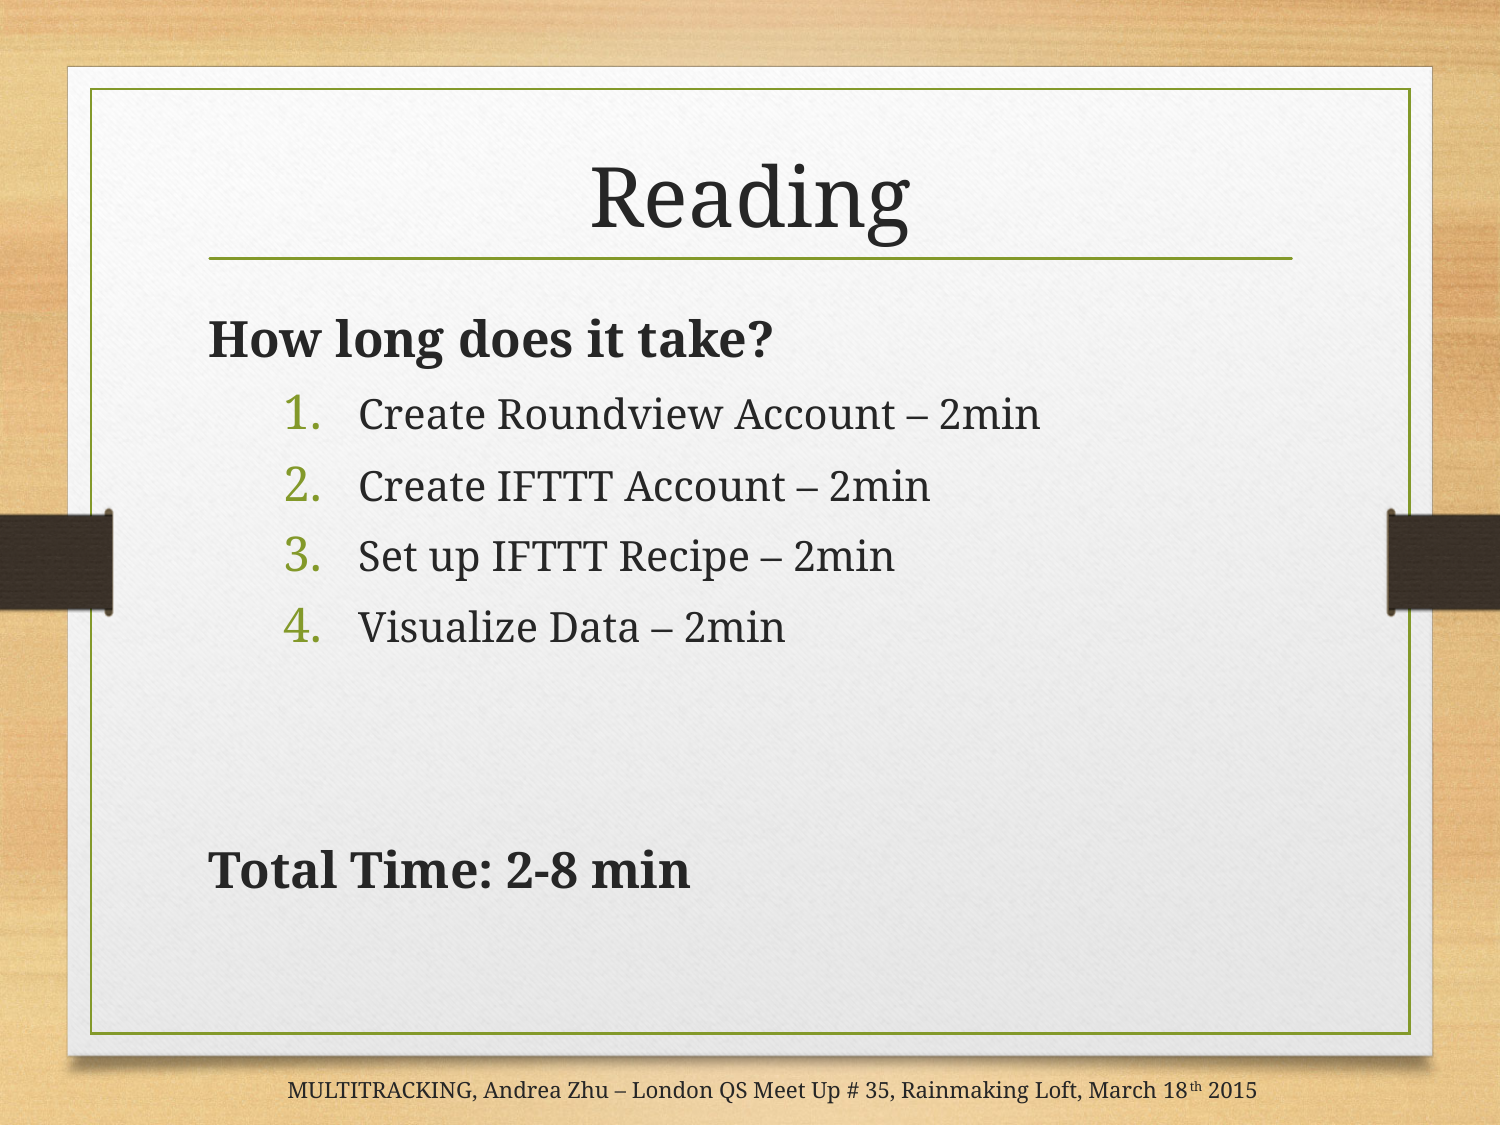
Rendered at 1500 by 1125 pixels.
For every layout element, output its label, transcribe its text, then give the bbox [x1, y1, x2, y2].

text_box MULTITRACKING, Andrea Zhu – London QS Meet Up # 35, Rainmaking Loft, March 18th 2015 [272, 1067, 1500, 1111]
text_box Reading [193, 127, 1309, 261]
text_box How long does it take? Create Roundview Account – 2min Create IFTTT Account – 2min Set up IFTTT Recipe – 2min Visualize Data – 2min Total Time: 2-8 min [193, 299, 1309, 974]
picture [0, 0, 1500, 1125]
